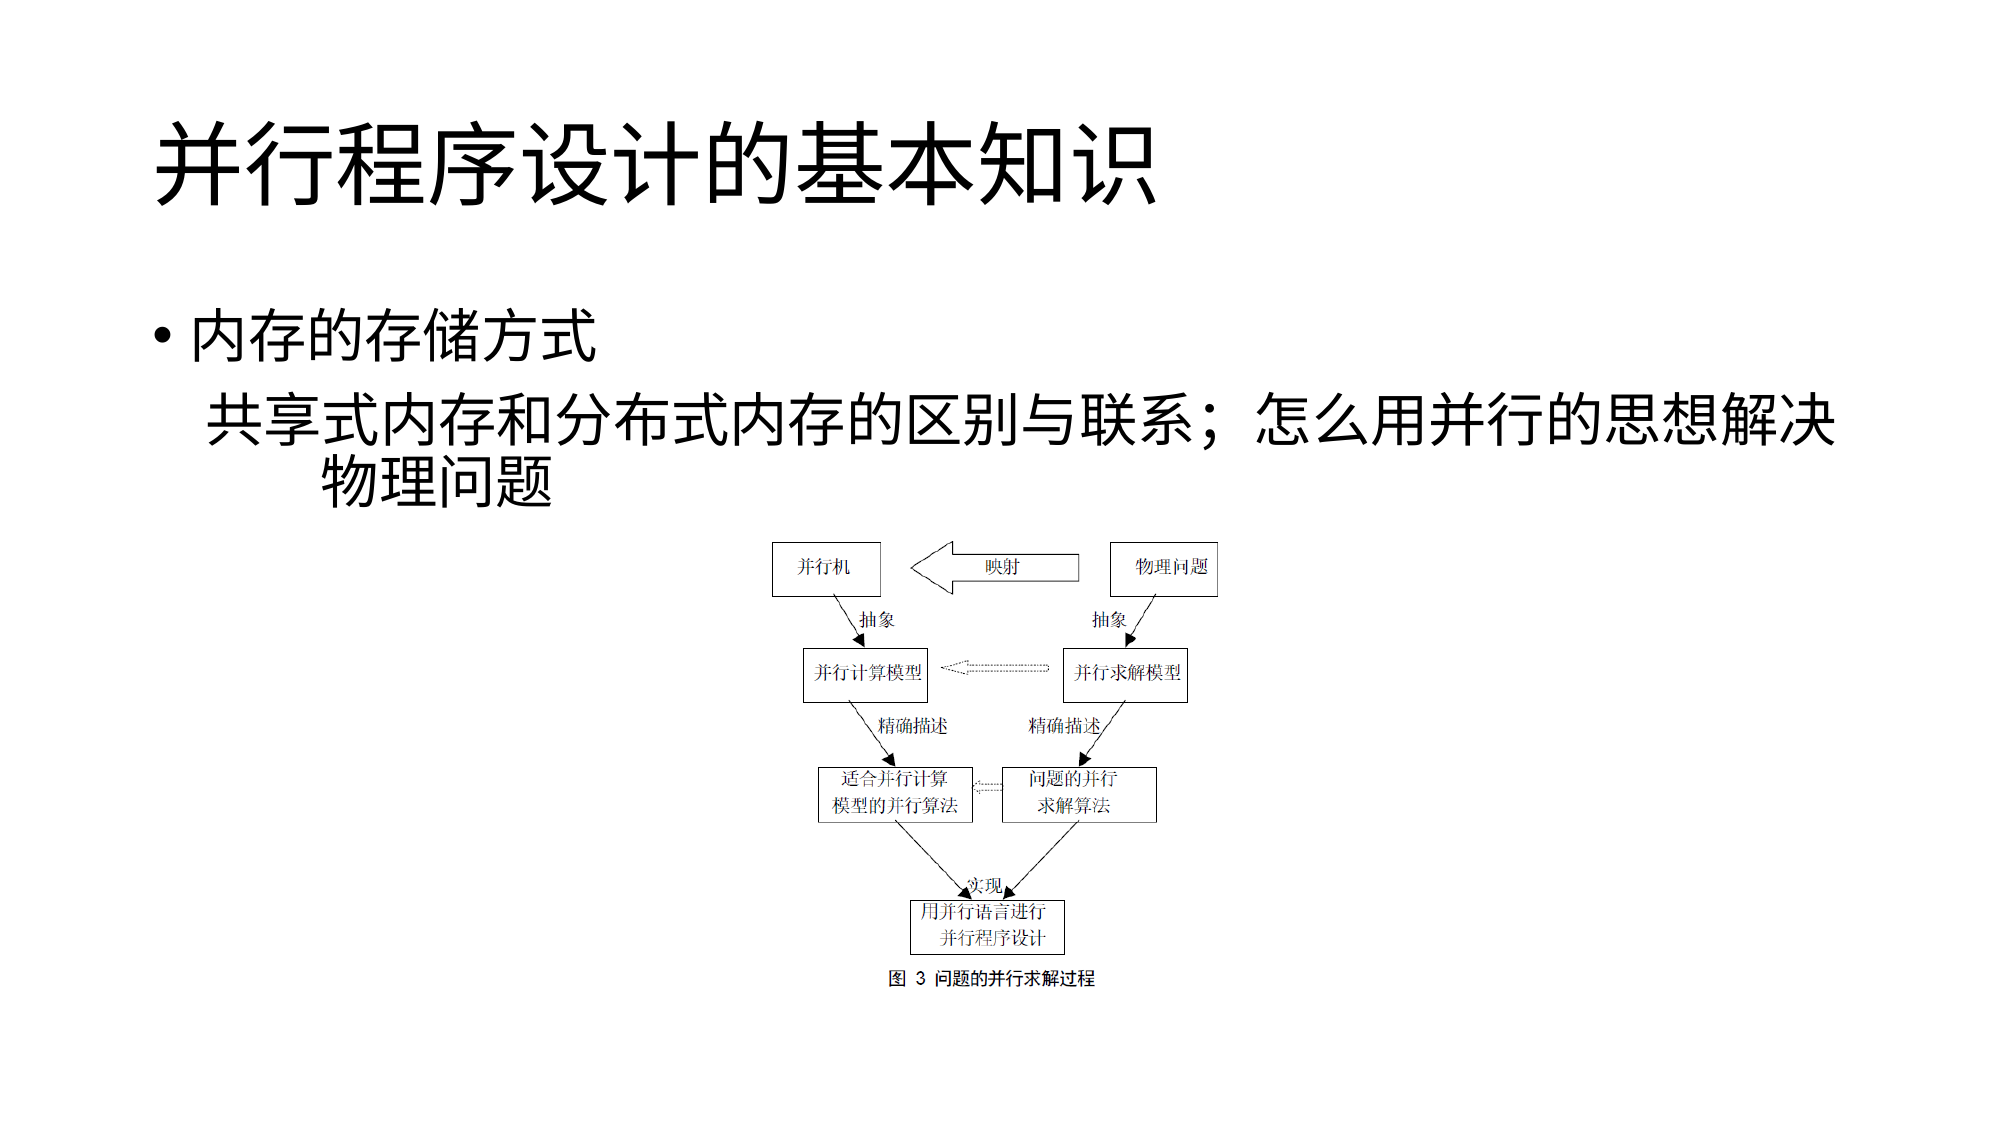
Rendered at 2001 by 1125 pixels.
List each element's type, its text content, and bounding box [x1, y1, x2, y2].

title 并行程序设计的基本知识 [137, 59, 1863, 278]
picture [634, 478, 1366, 995]
list 内存的存储方式 共享式内存和分布式内存的区别与联系；怎么用并行的思想解决 物理问题 [137, 299, 1947, 1014]
